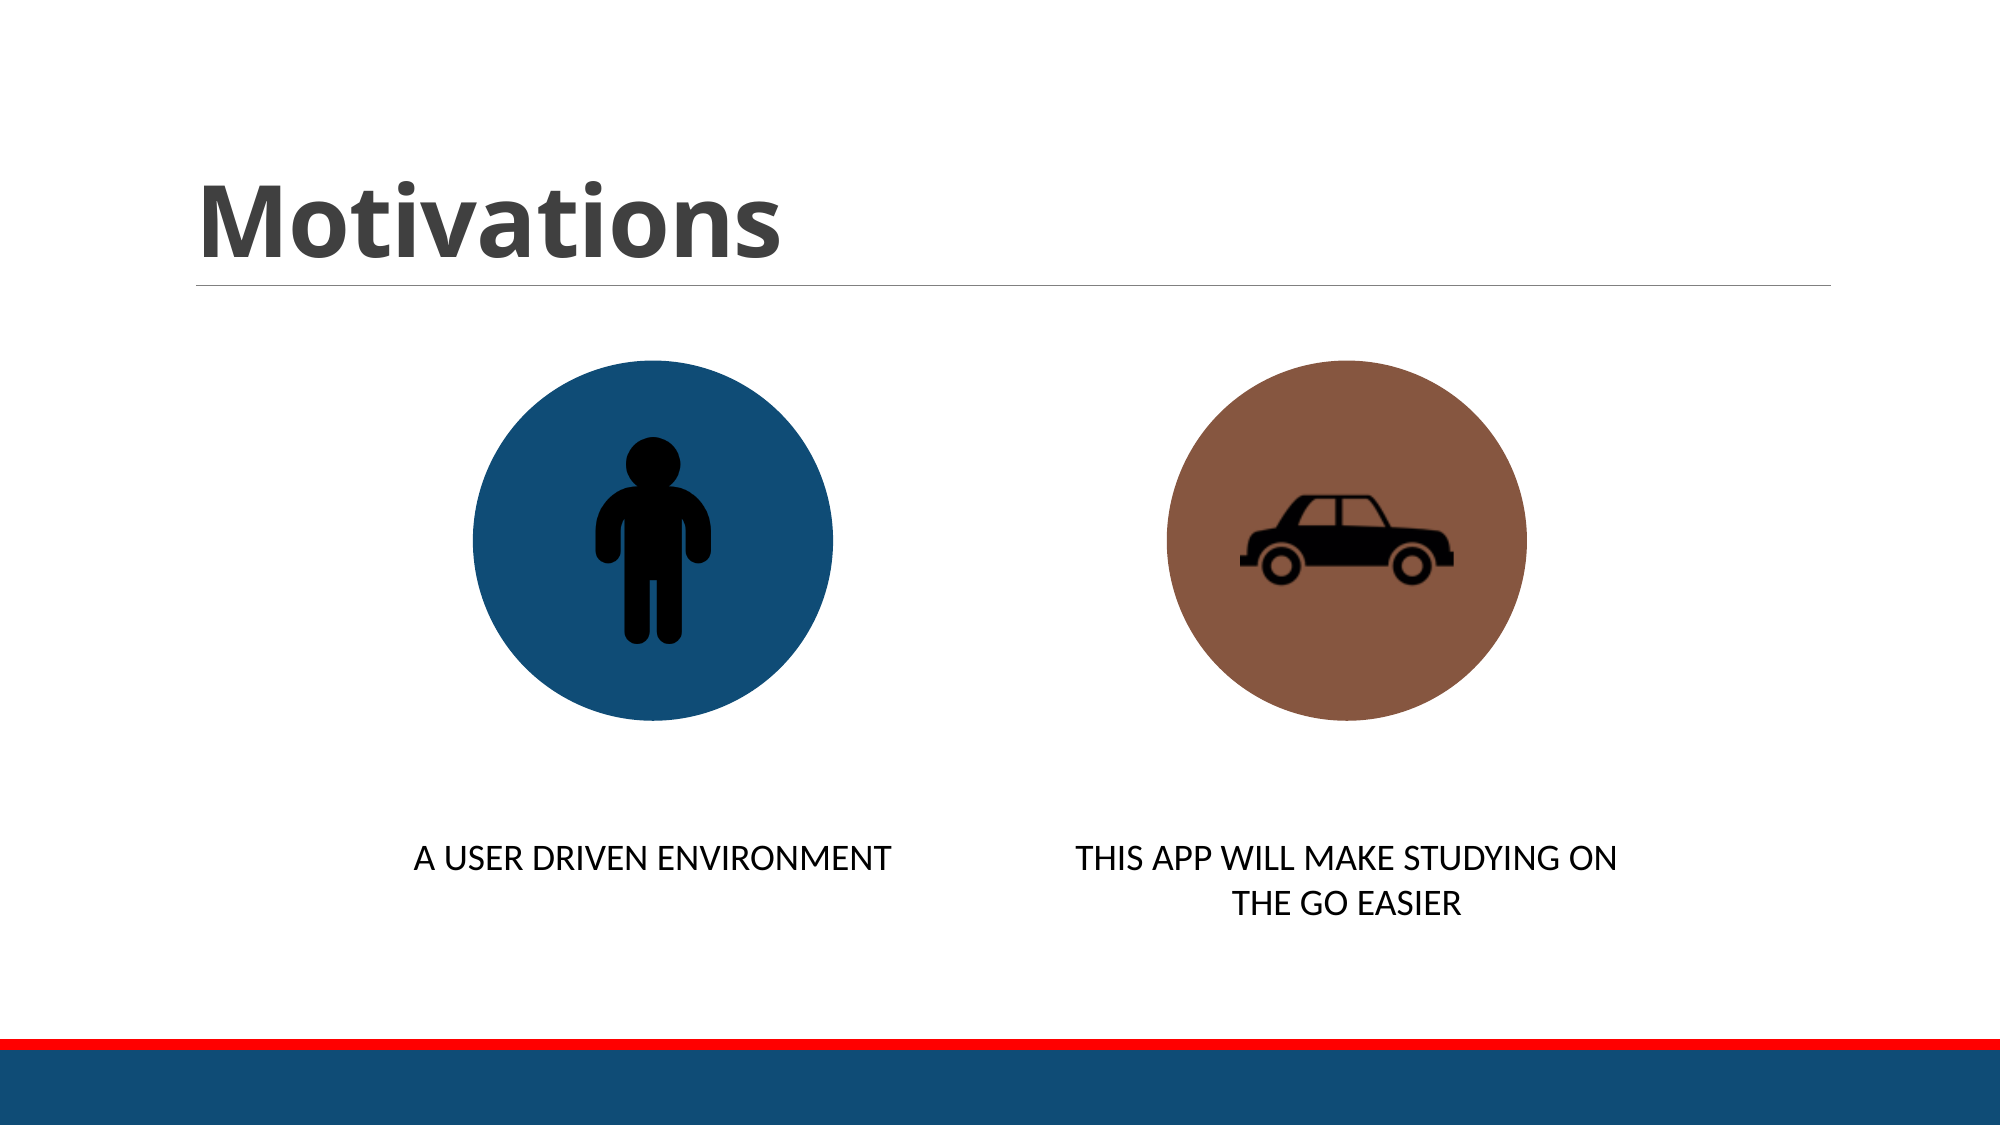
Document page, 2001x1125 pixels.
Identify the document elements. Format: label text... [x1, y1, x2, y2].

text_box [124, 344, 1876, 967]
title Motivations [180, 47, 1830, 285]
